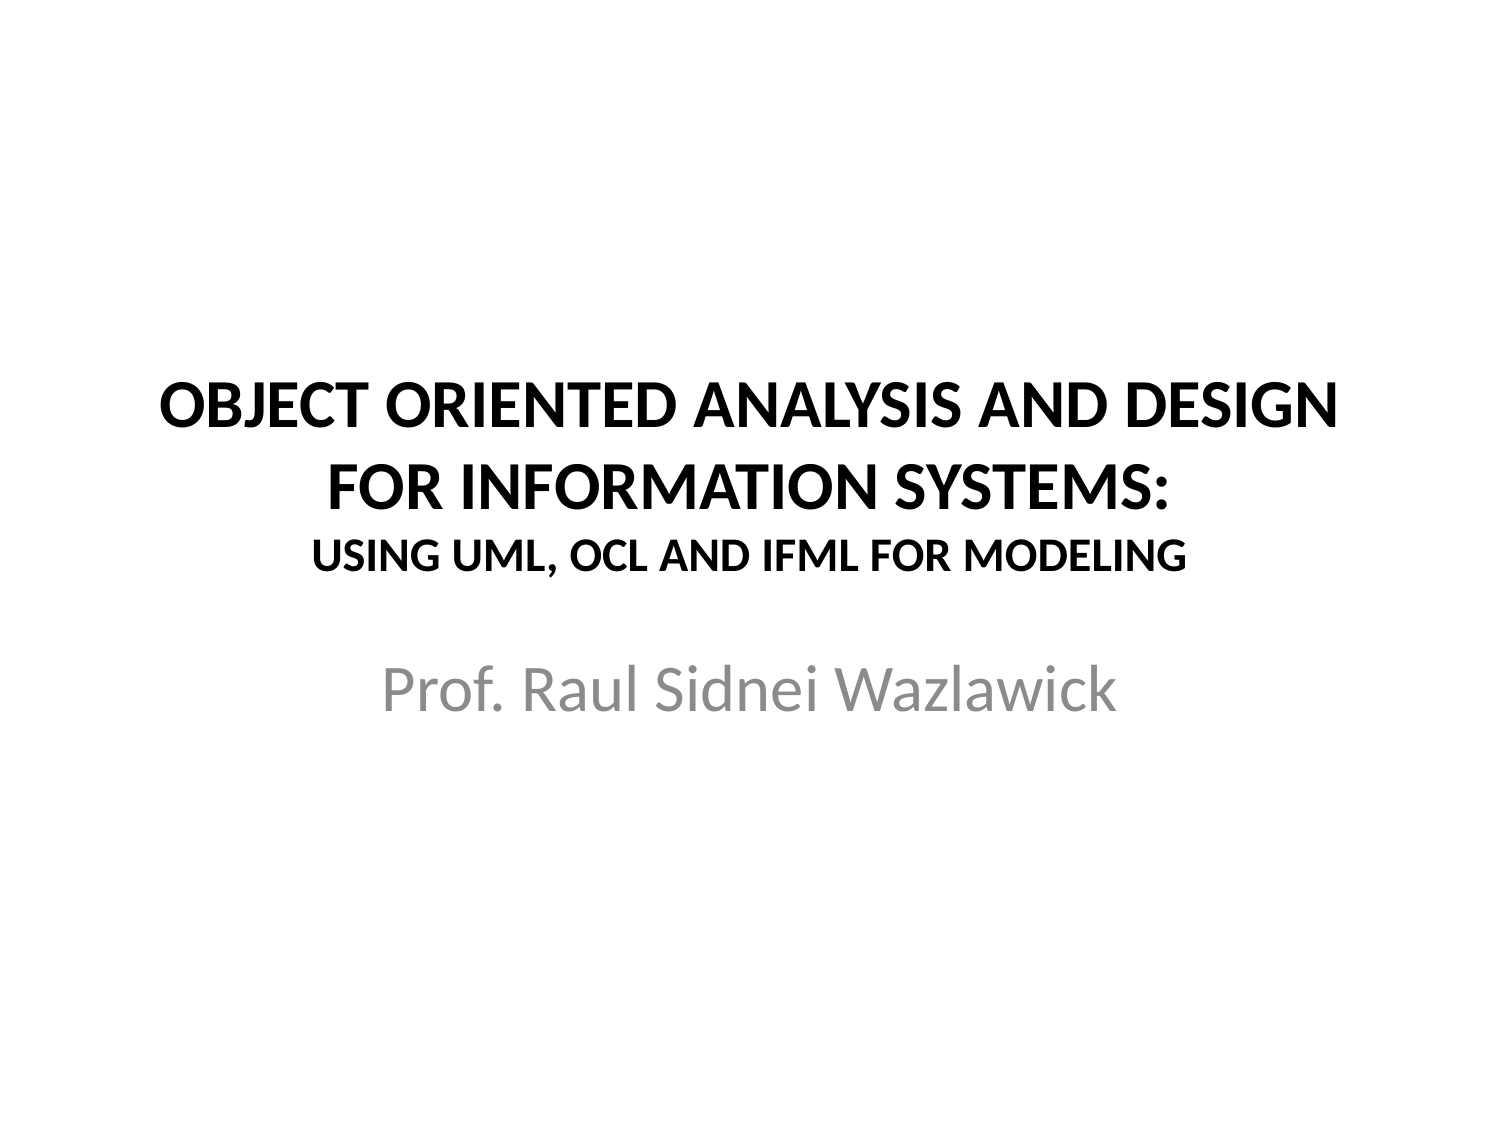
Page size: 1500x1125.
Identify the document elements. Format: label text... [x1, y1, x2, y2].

subtitle Prof. Raul Sidnei Wazlawick [225, 637, 1275, 925]
title Object Oriented Analysis and Design for Information Systems: using UML, OCL and IFML for modeling [112, 349, 1388, 591]
